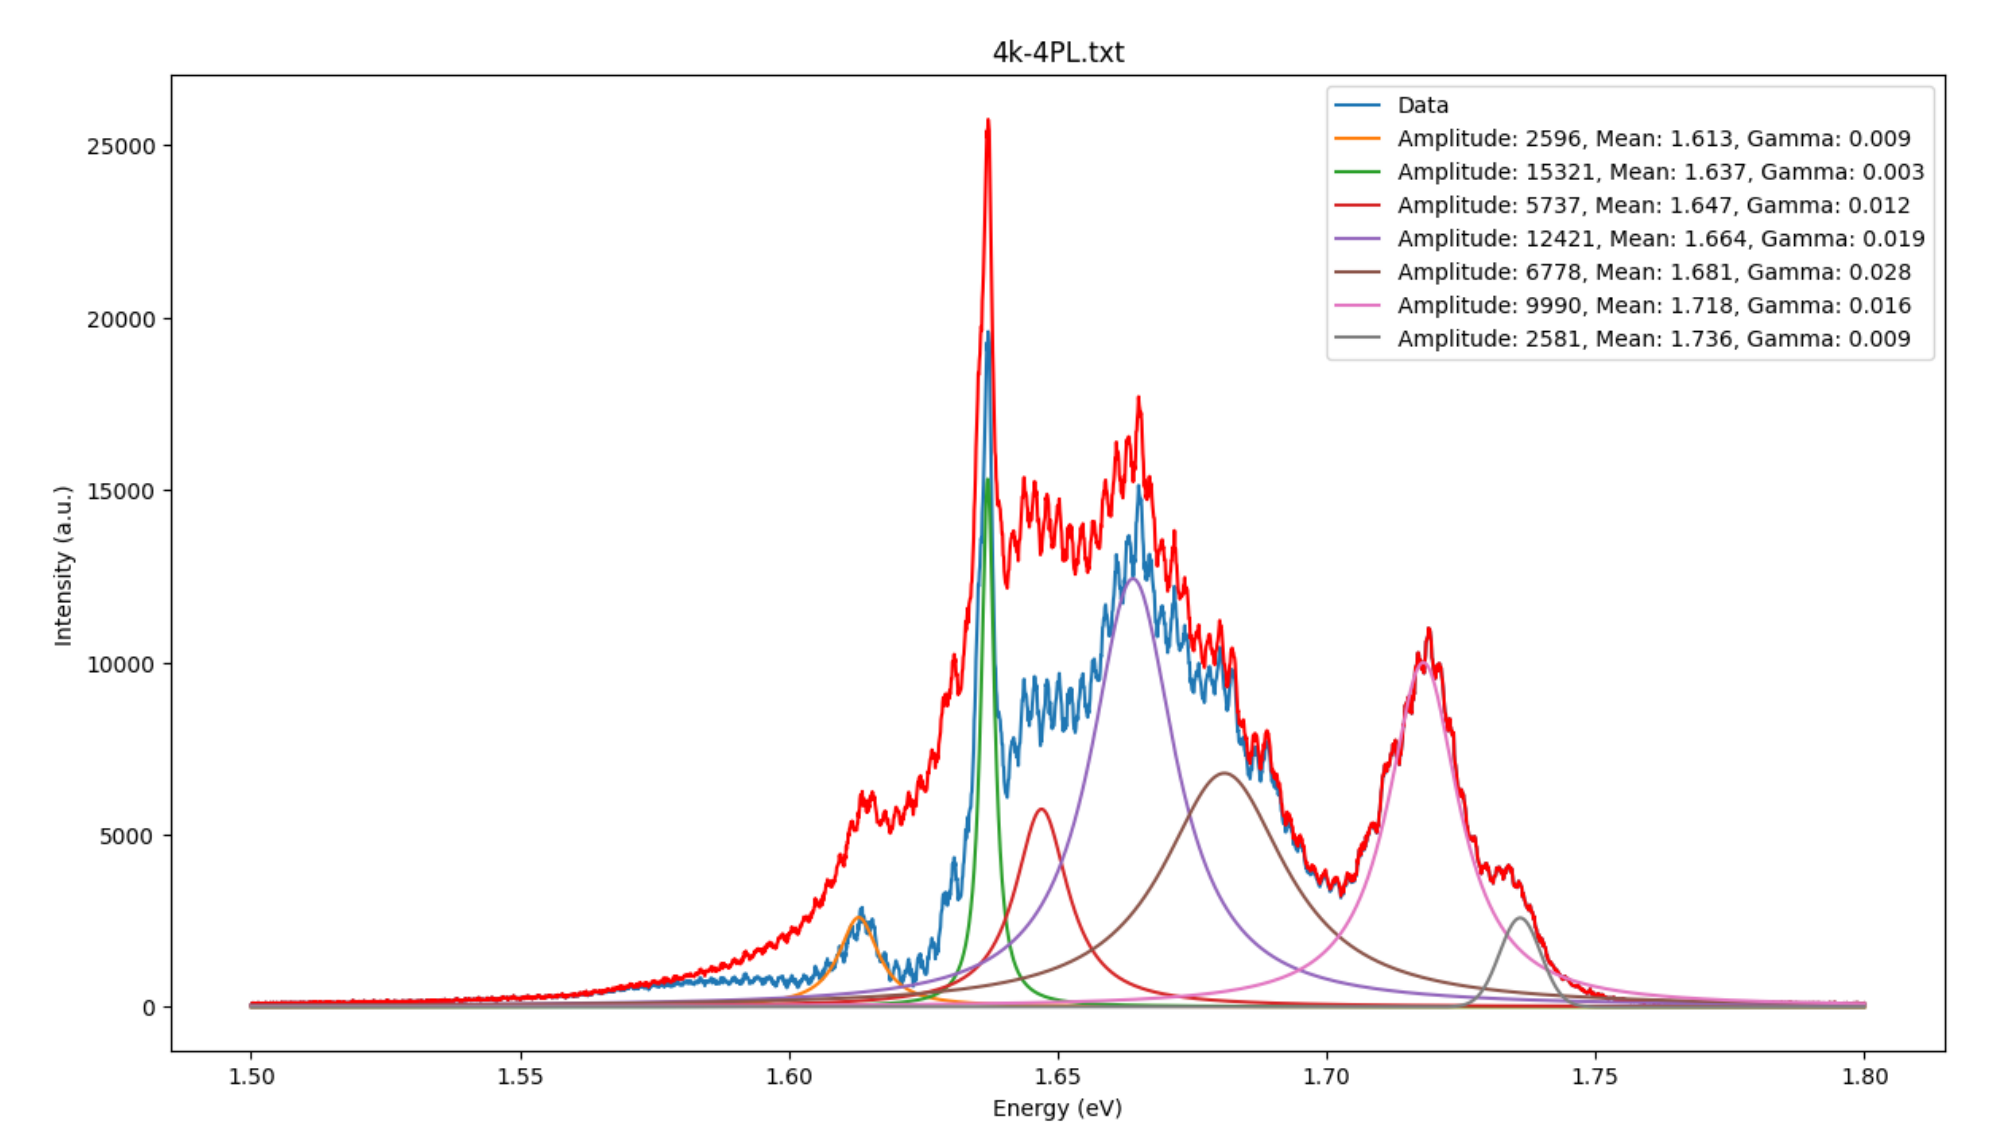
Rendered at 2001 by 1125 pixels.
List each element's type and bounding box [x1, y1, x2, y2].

list [46, 24, 1954, 1125]
